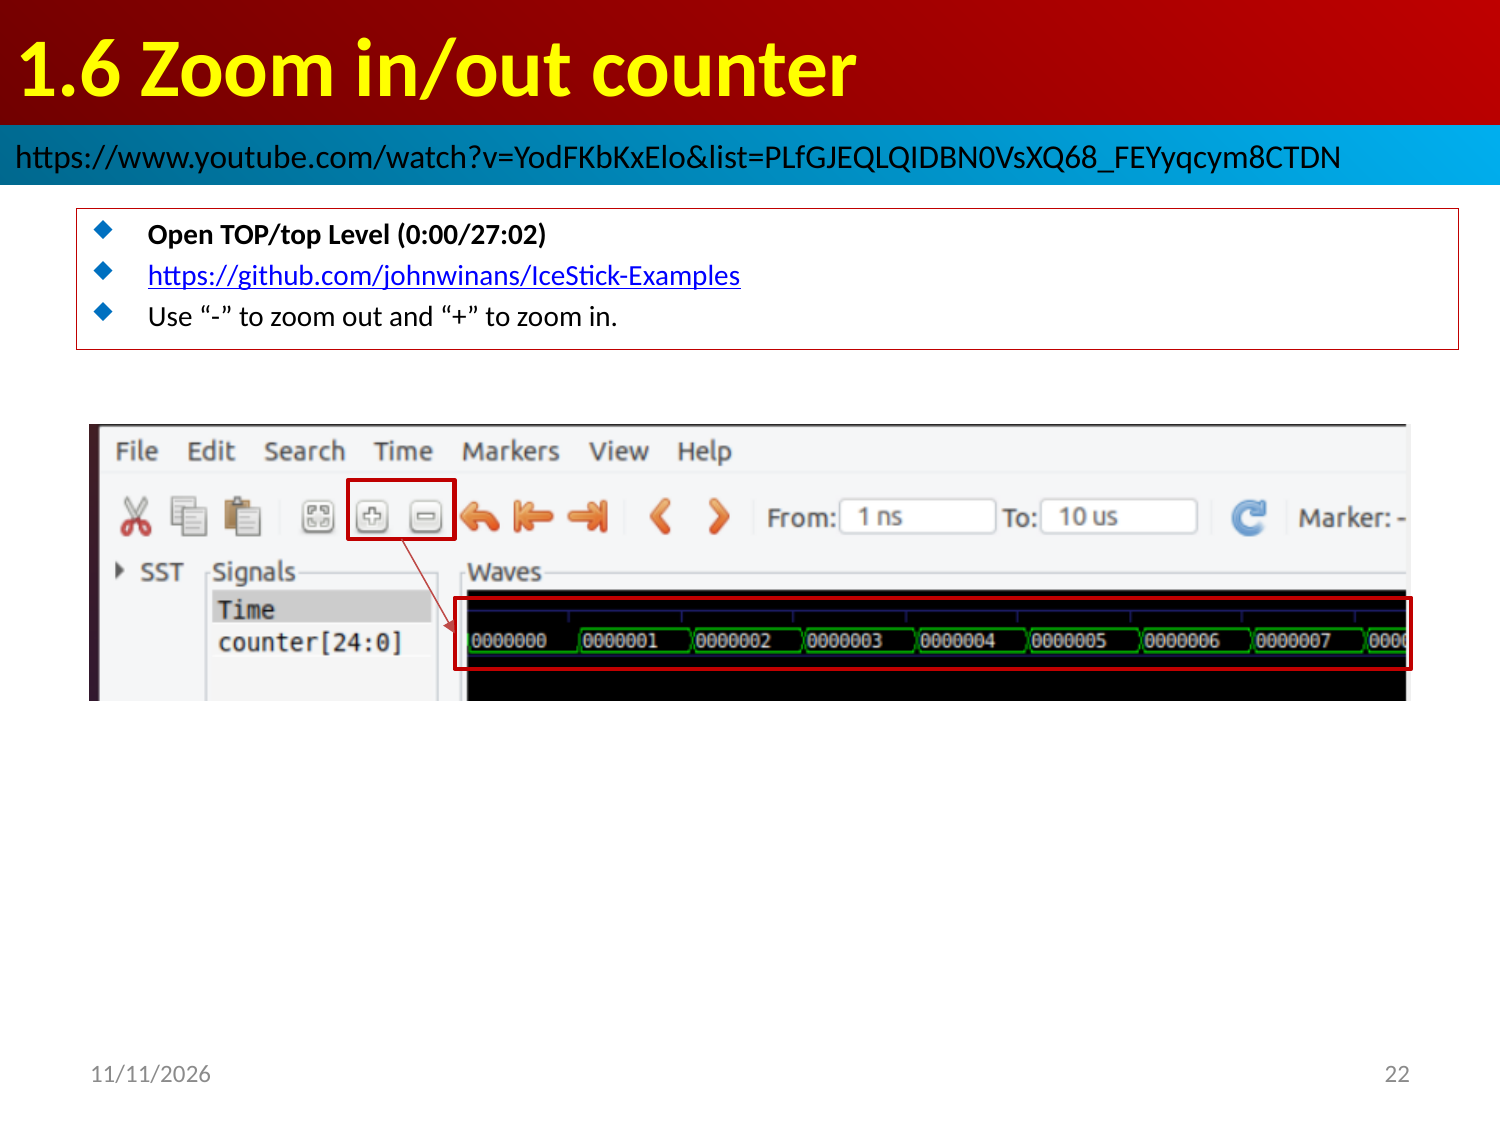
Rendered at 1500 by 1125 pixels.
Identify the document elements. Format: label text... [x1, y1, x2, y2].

subtitle Open TOP/top Level (0:00/27:02) https://github.com/johnwinans/IceStick-Examples Use “-” to zoom out and “+” to zoom in. [76, 208, 1459, 350]
slide_number 22 [1074, 1042, 1425, 1103]
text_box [88, 423, 1412, 701]
text_box https://www.youtube.com/watch?v=YodFKbKxElo&list=PLfGJEQLQIDBN0VsXQ68_FEYyqcym8CTDN [0, 125, 1500, 185]
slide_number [75, 1042, 425, 1103]
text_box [401, 538, 455, 634]
title 1.6 Zoom in/out counter [0, 0, 1500, 125]
